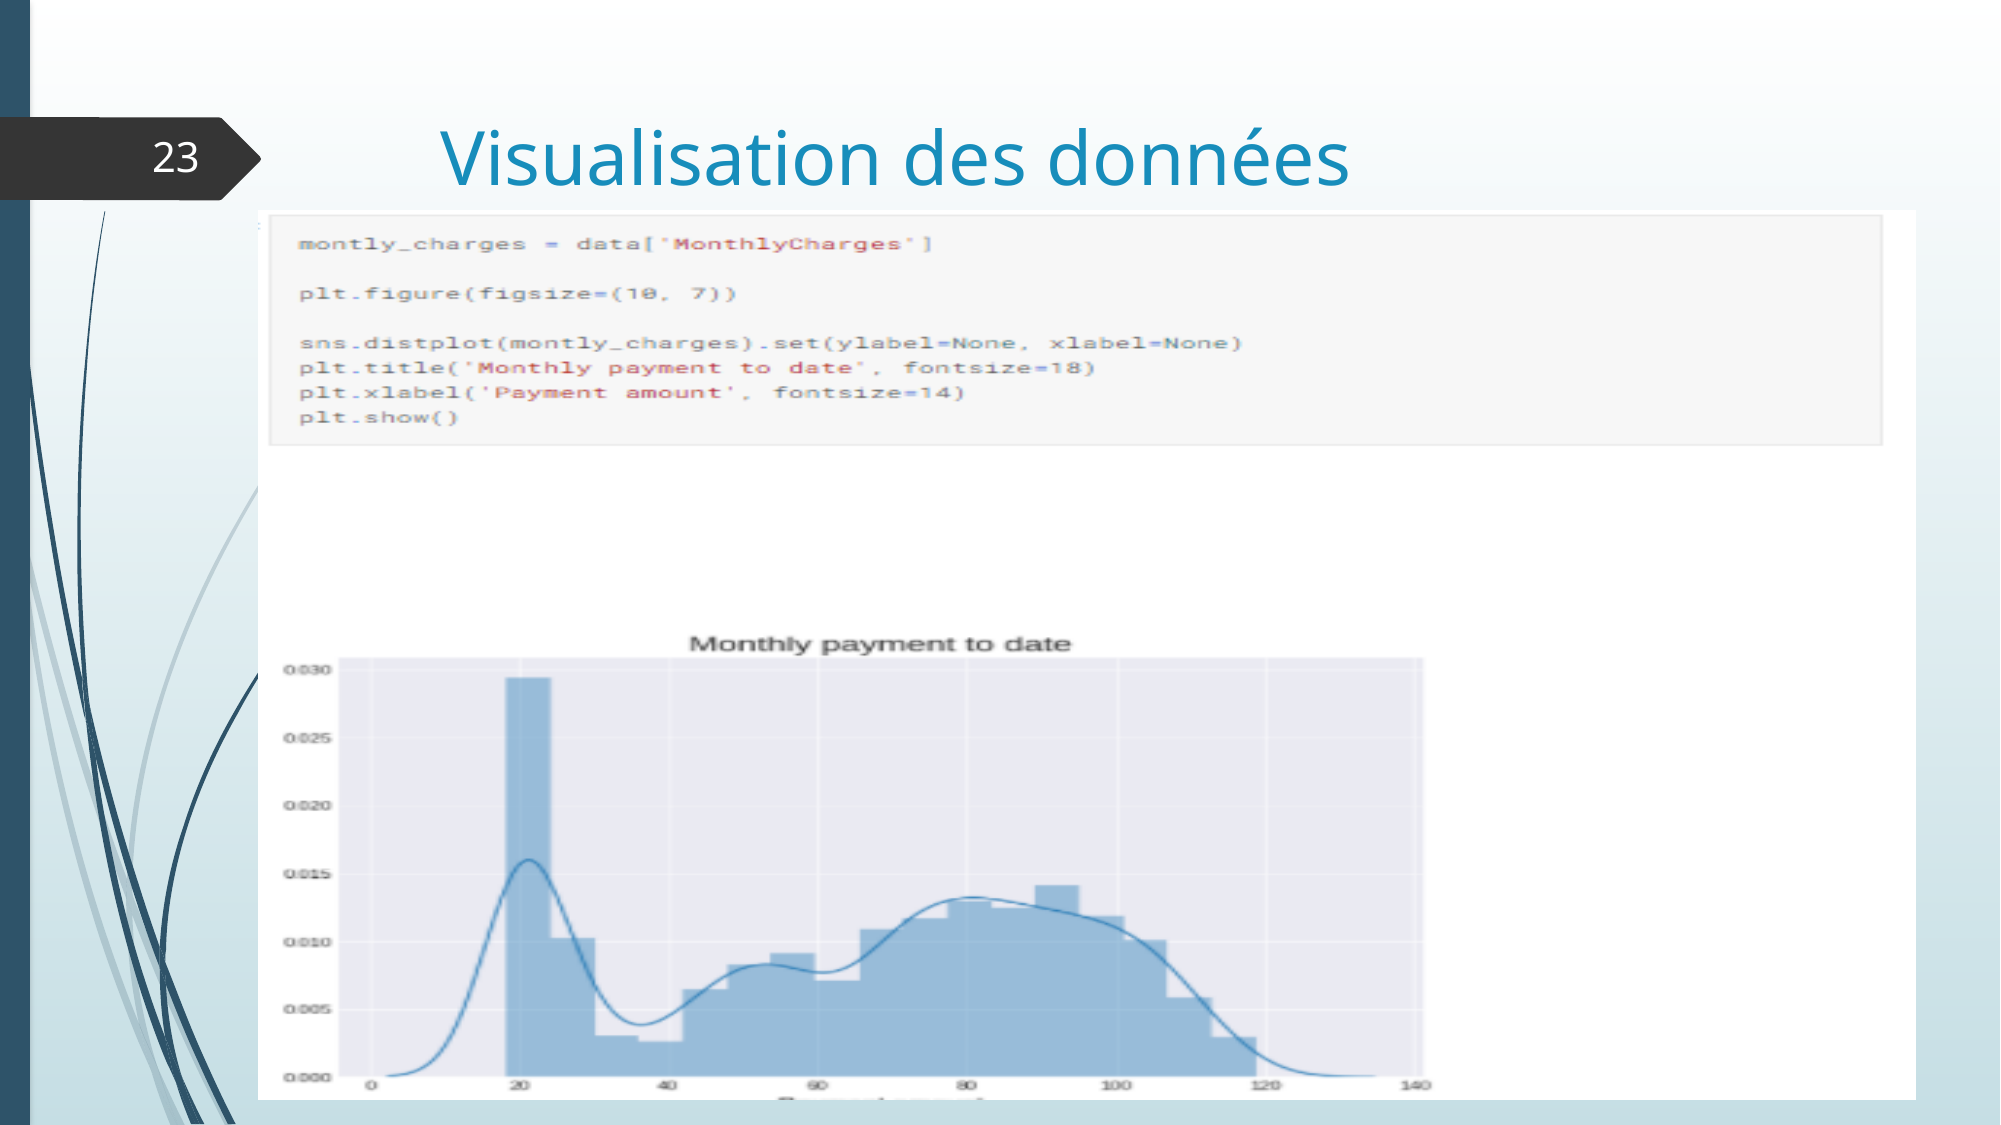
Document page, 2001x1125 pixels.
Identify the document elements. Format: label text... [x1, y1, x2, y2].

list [258, 210, 1916, 1101]
title Visualisation des données [425, 102, 1888, 210]
slide_number 23 [87, 129, 216, 190]
